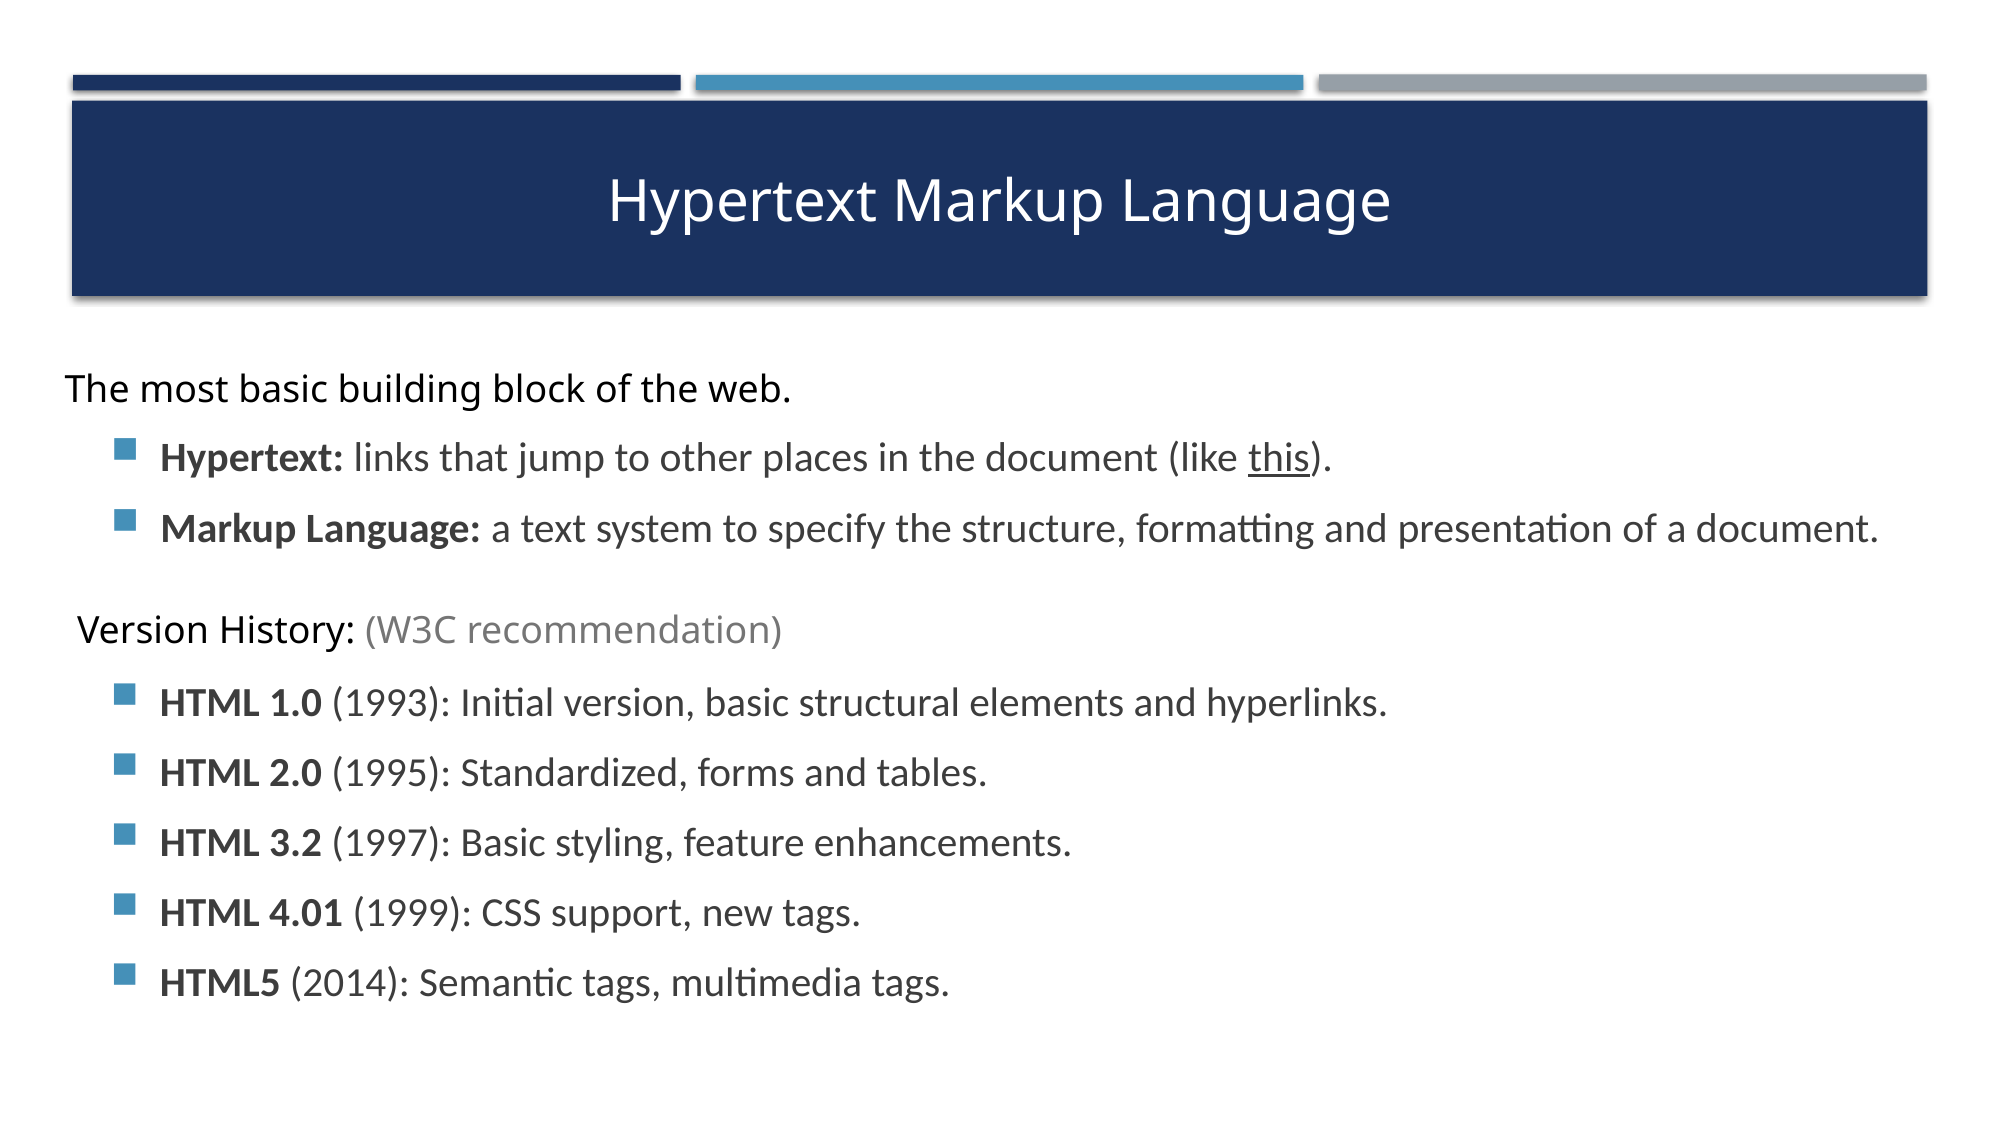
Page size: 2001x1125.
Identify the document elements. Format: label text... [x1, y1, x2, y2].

text_box The most basic building block of the web. [49, 357, 808, 418]
text_box HTML 1.0 (1993): Initial version, basic structural elements and hyperlinks. HTML 2.0 (1995): Standardized, forms and tables. HTML 3.2 (1997): Basic styling, feature enhancements. HTML 4.01 (1999): CSS support, new tags. HTML5 (2014): Semantic tags, multimedia tags. [95, 667, 1905, 1014]
text_box Version History: (W3C recommendation) [62, 598, 798, 659]
title Hypertext Markup Language [95, 152, 1905, 241]
list Hypertext: links that jump to other places in the document (like this). Markup Language: a text system to specify the structure, formatting and presentation of a document. [95, 402, 1905, 577]
